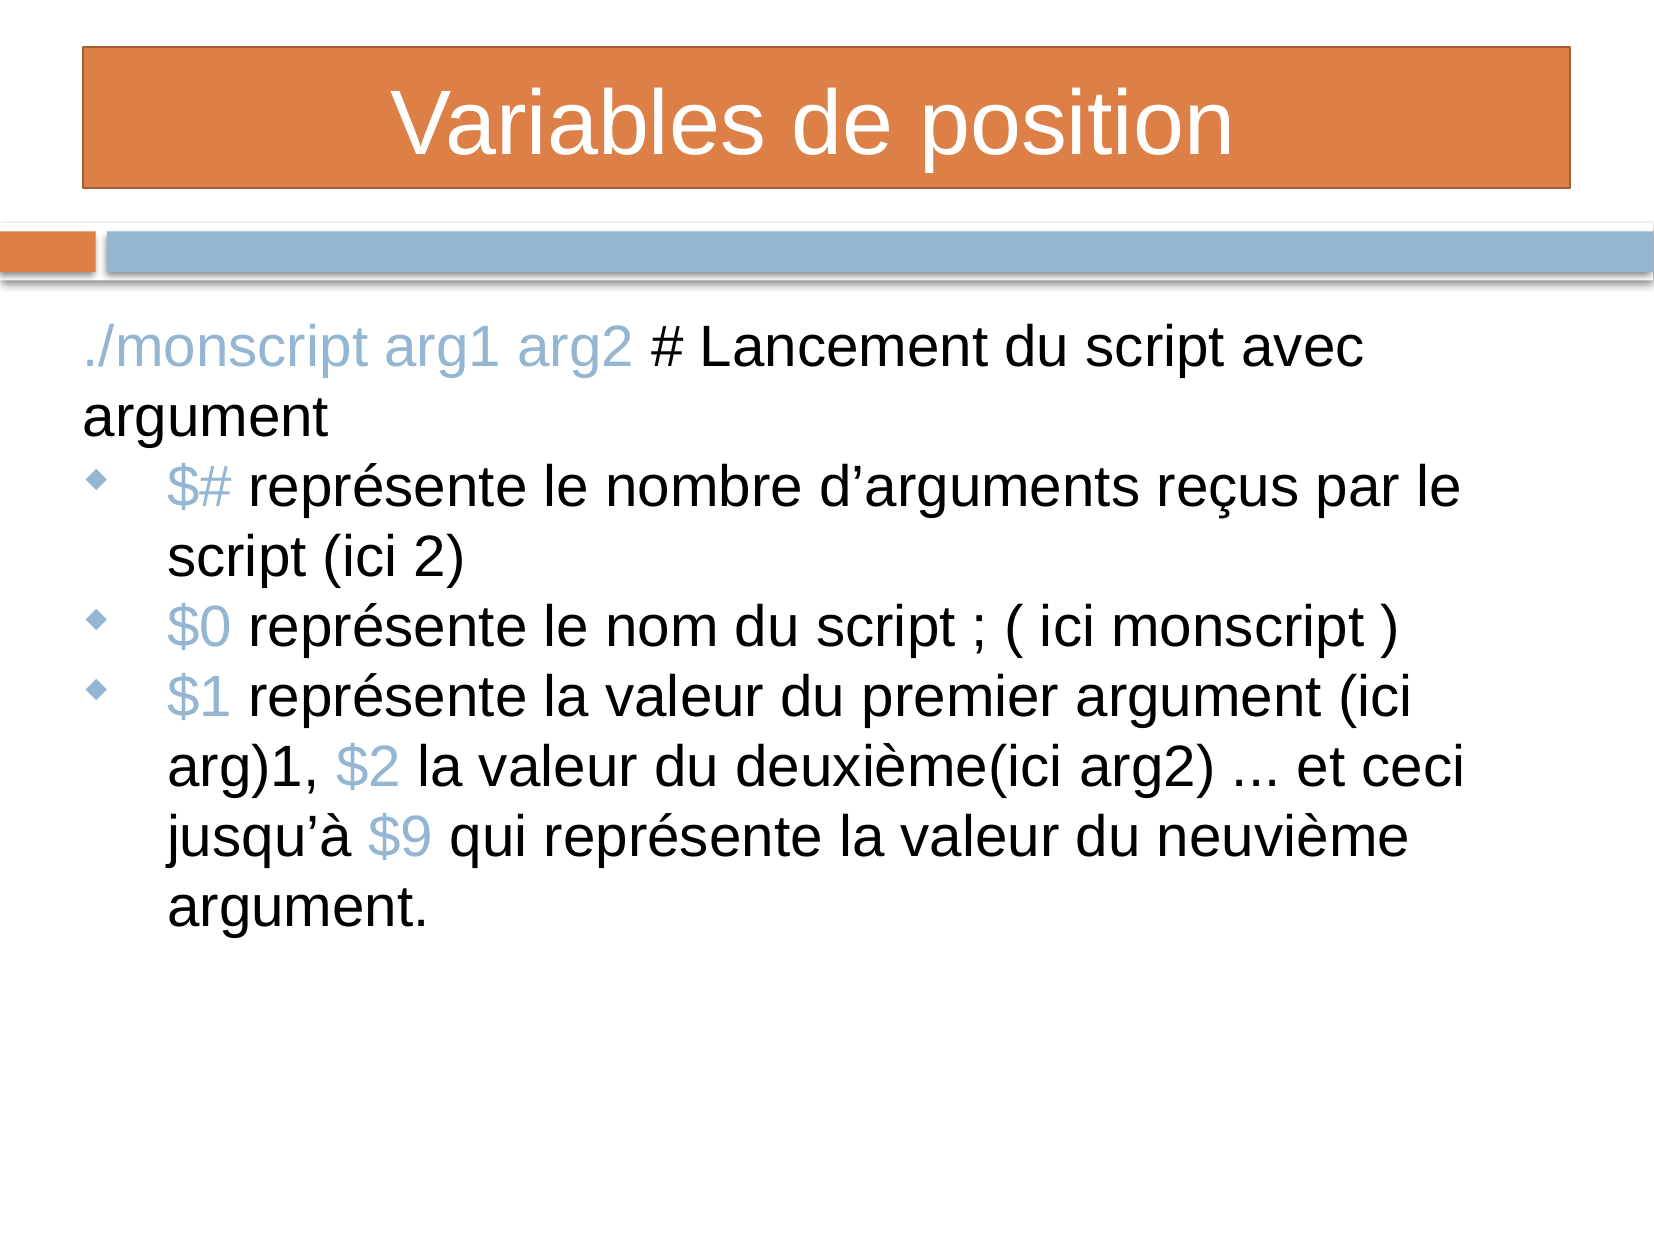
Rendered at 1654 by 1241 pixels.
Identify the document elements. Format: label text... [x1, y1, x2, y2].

text_box Variables de position [82, 46, 1571, 189]
text_box ./monscript arg1 arg2 # Lancement du script avec argument $# représente le nombre d’arguments reçus par le script (ici 2) $0 représente le nom du script ; ( ici monscript ) $1 représente la valeur du premier argument (ici arg)1, $2 la valeur du deuxième(ici arg2) ... et ceci jusqu’à $9 qui représente la valeur du neuvième argument. [82, 308, 1571, 1027]
